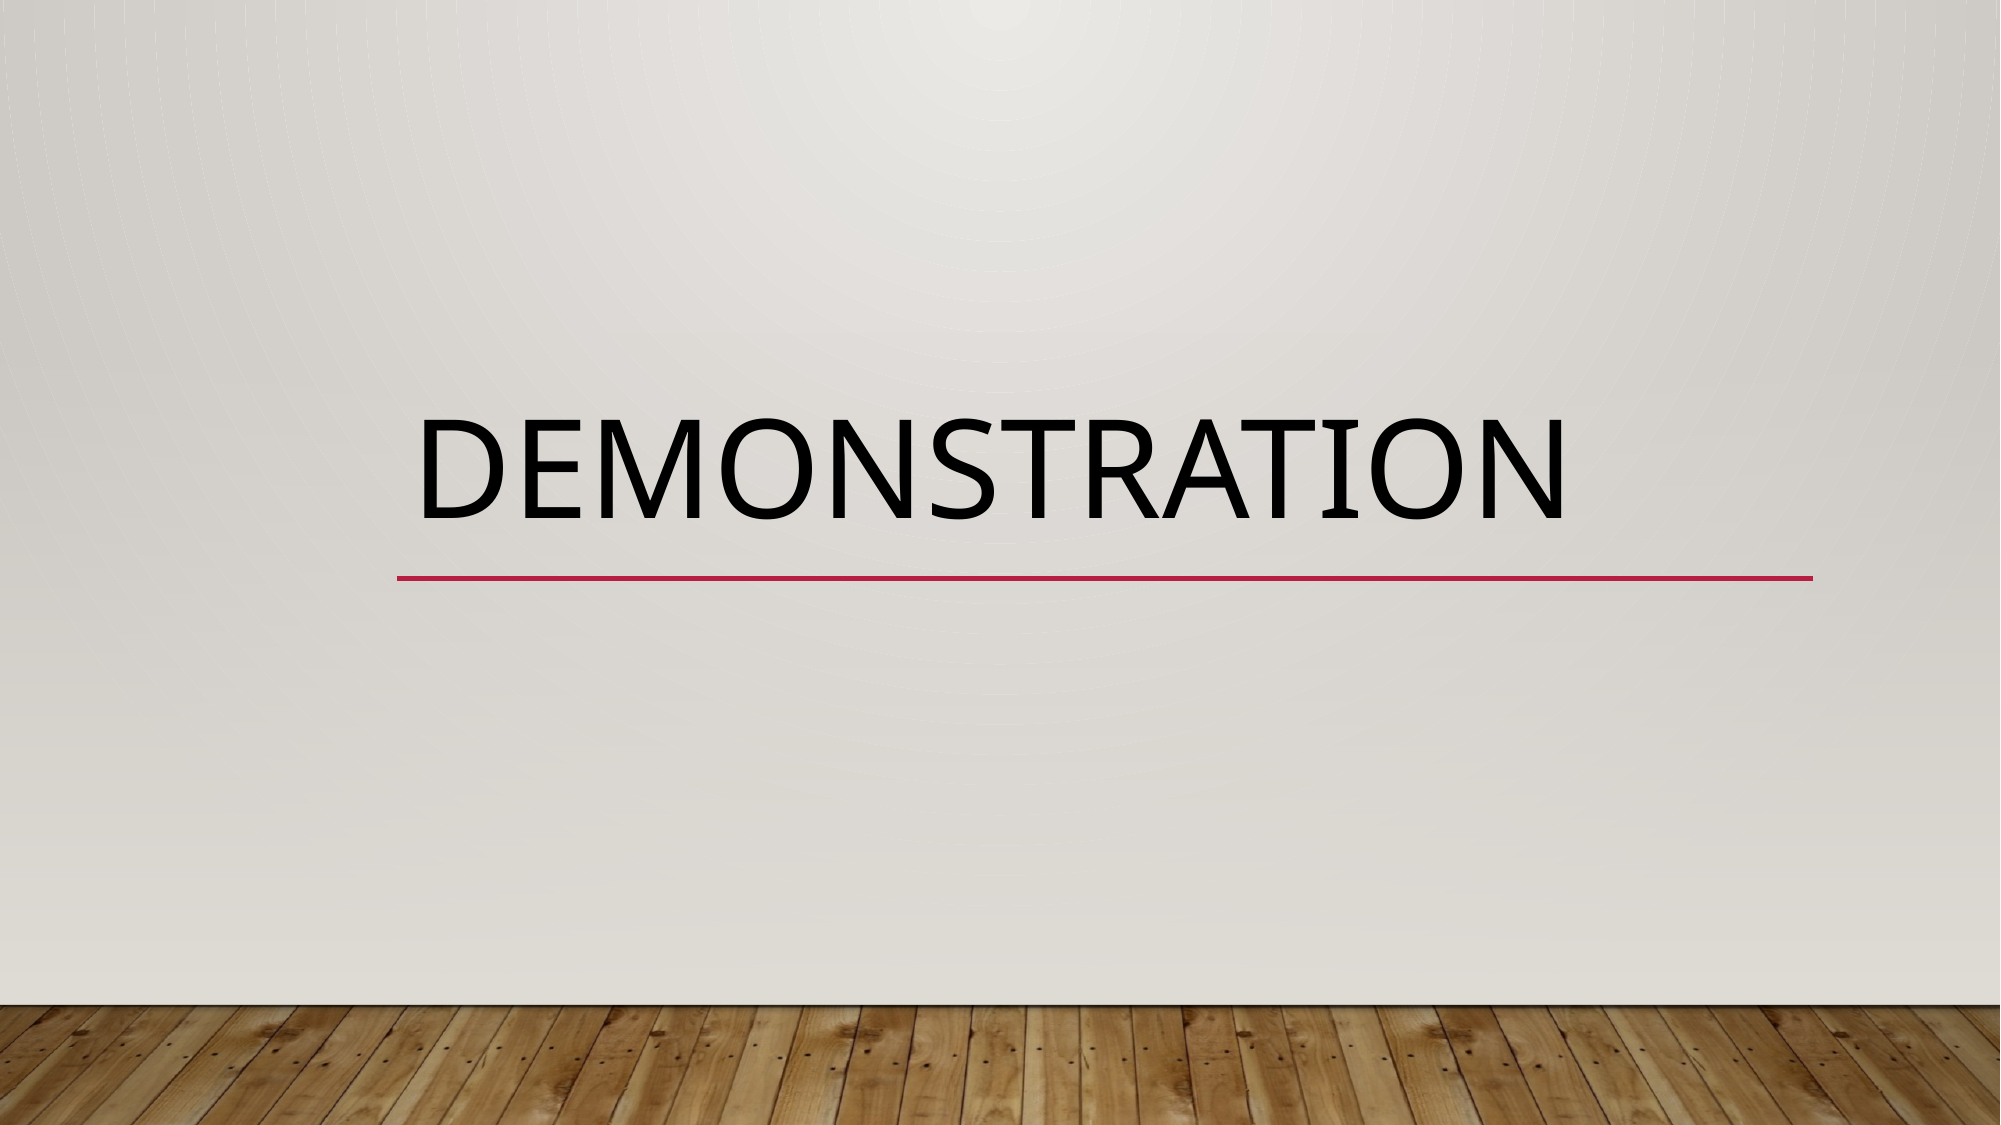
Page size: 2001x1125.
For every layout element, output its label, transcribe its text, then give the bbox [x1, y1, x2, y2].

picture [0, 1005, 2000, 1125]
title Demonstration [396, 131, 1814, 549]
